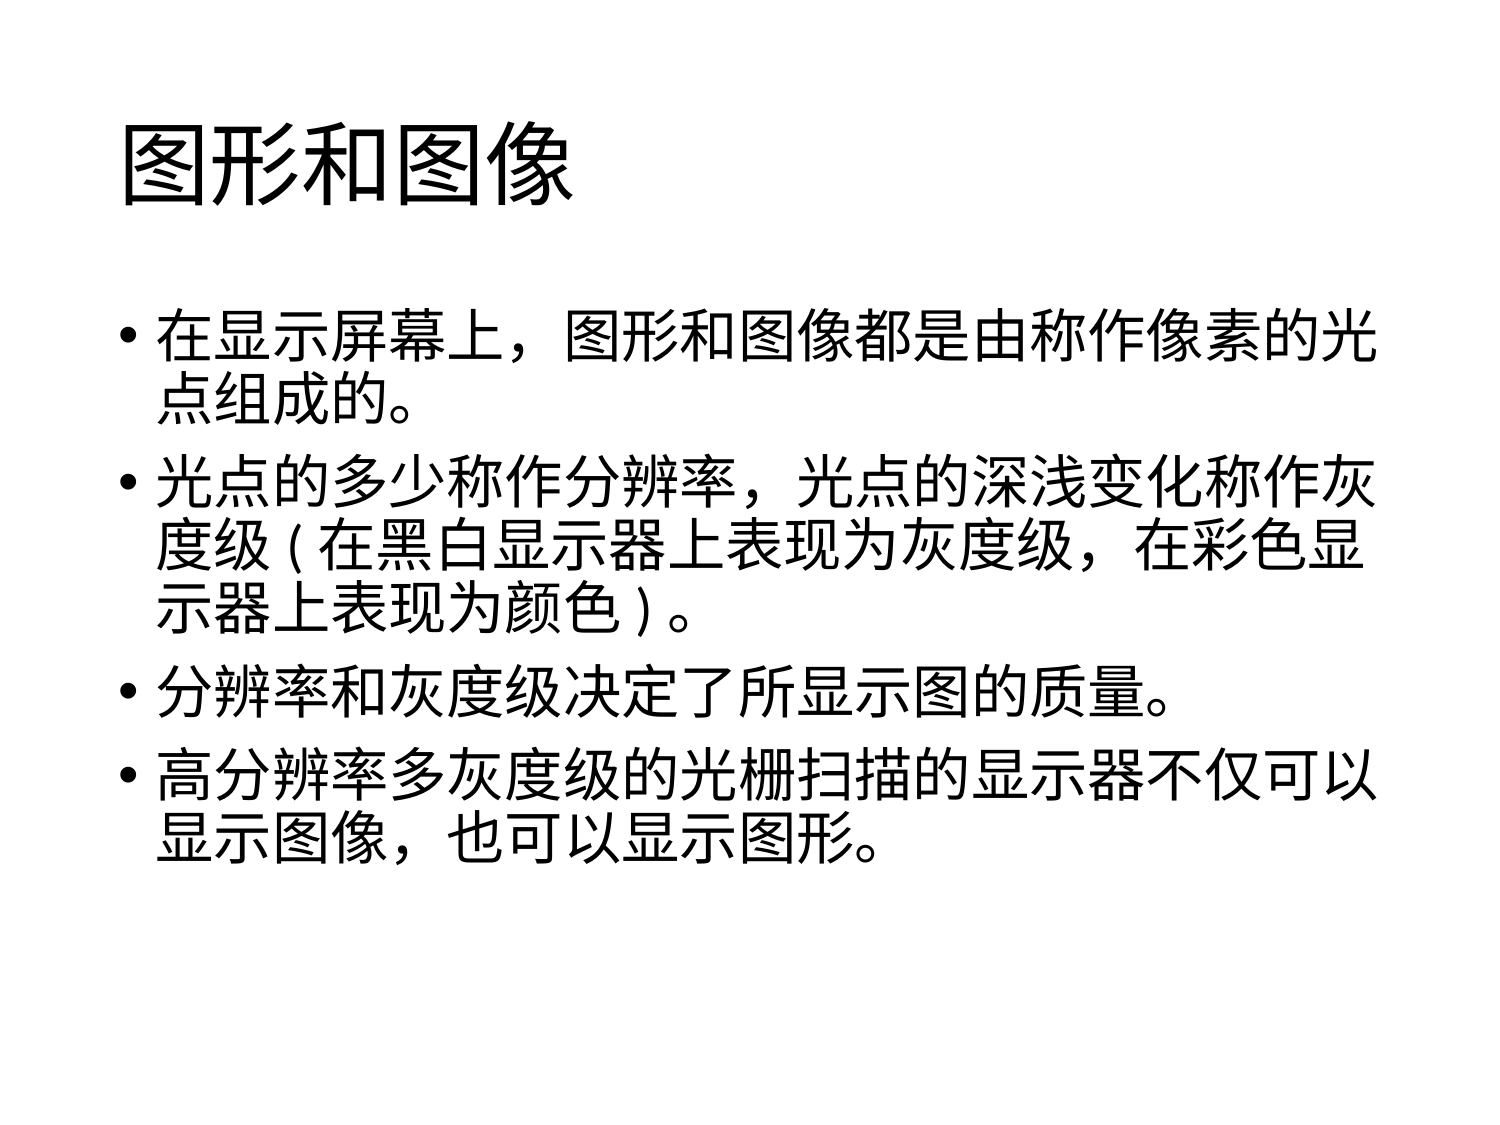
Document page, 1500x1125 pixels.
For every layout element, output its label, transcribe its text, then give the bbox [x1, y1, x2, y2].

list 在显示屏幕上，图形和图像都是由称作像素的光点组成的。 光点的多少称作分辨率，光点的深浅变化称作灰度级(在黑白显示器上表现为灰度级，在彩色显示器上表现为颜色)。 分辨率和灰度级决定了所显示图的质量。 高分辨率多灰度级的光栅扫描的显示器不仅可以显示图像，也可以显示图形。 [103, 299, 1397, 1014]
title 图形和图像 [103, 59, 1397, 278]
